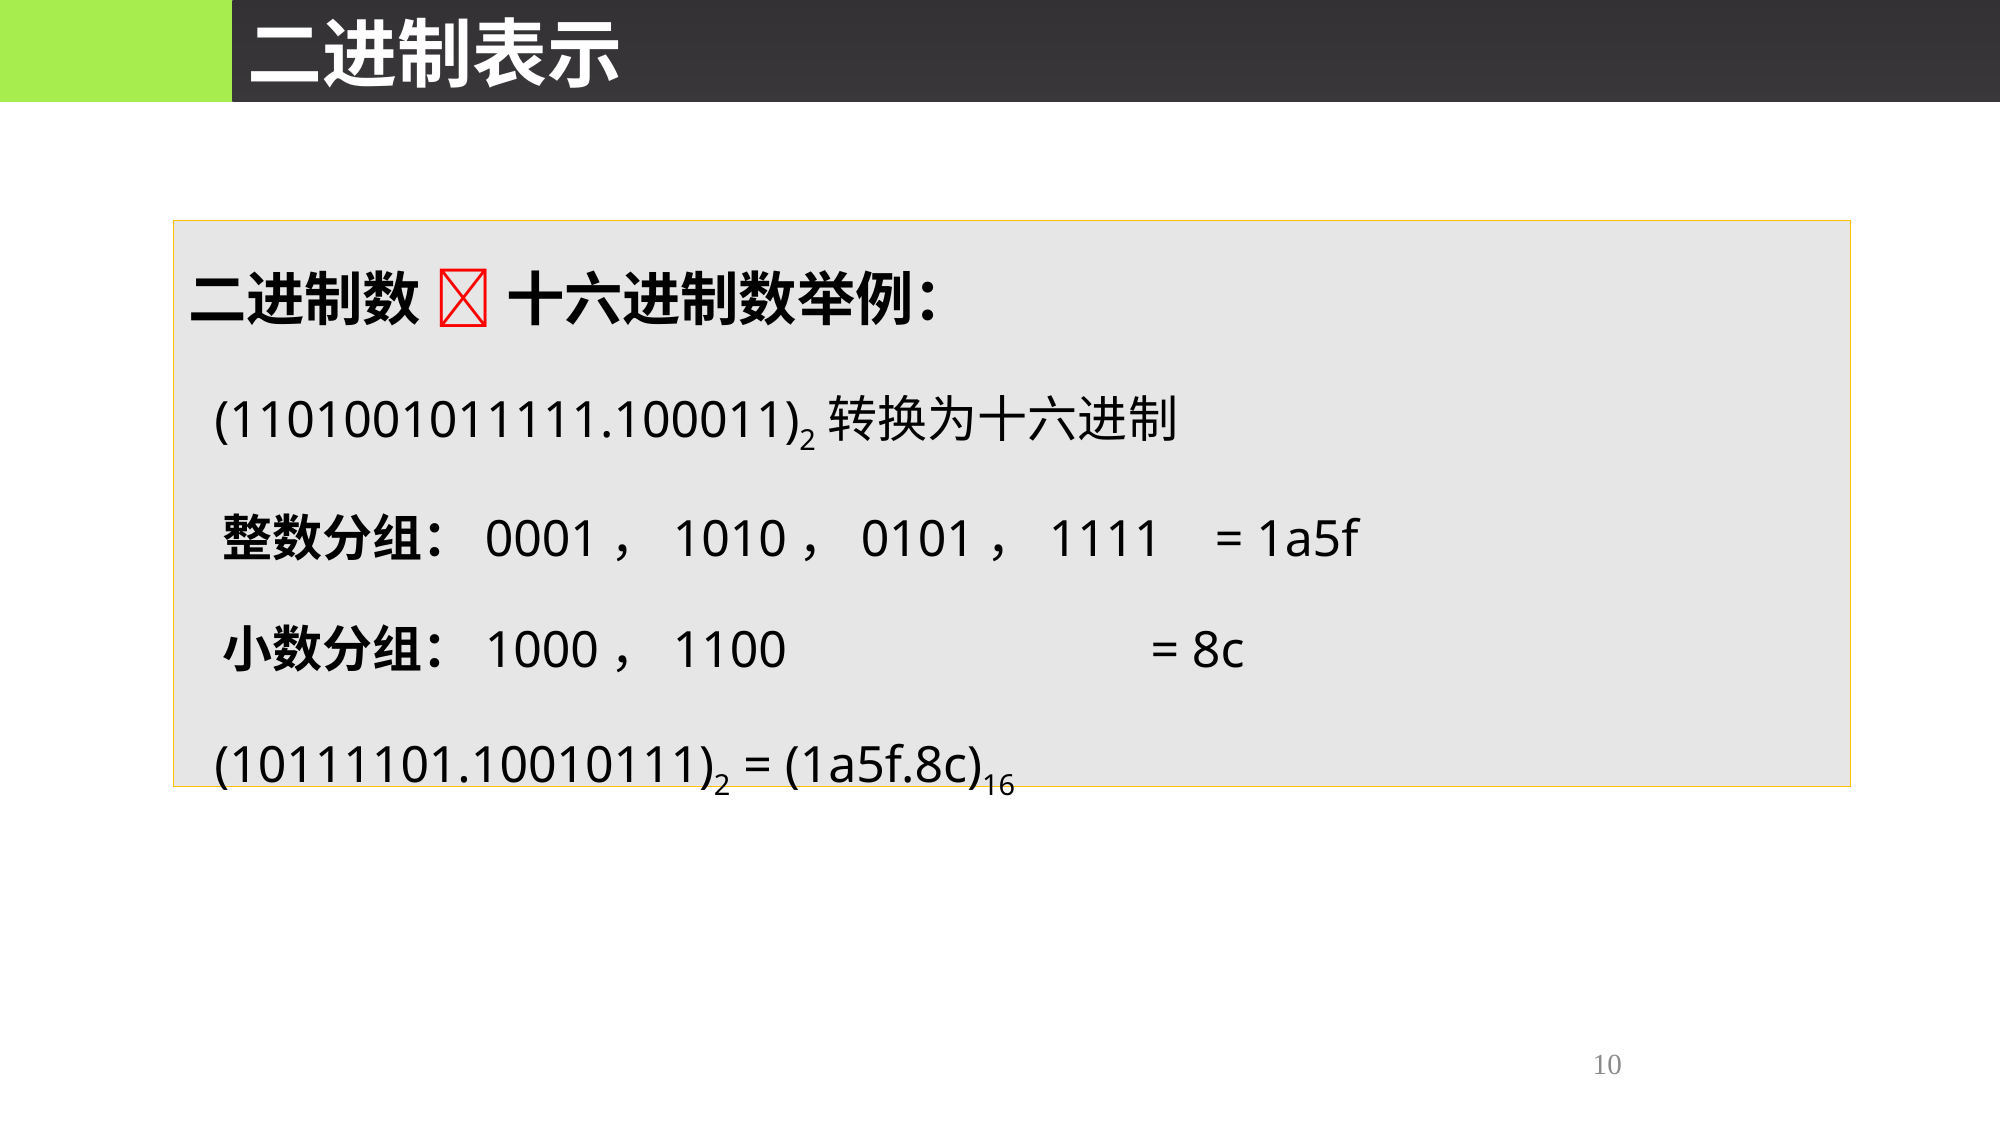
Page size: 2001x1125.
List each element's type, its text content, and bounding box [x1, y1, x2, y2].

text_box 二进制表示 [232, 0, 2000, 102]
list 二进制数  十六进制数举例： (1101001011111.100011)2转换为十六进制 整数分组：0001，1010，0101，1111 = 1a5f 小数分组：1000，1100 = 8c (10111101.10010111)2 = (1a5f.8c)16 [173, 220, 1851, 787]
slide_number 10 [1324, 1024, 1638, 1100]
text_box [0, 0, 232, 102]
